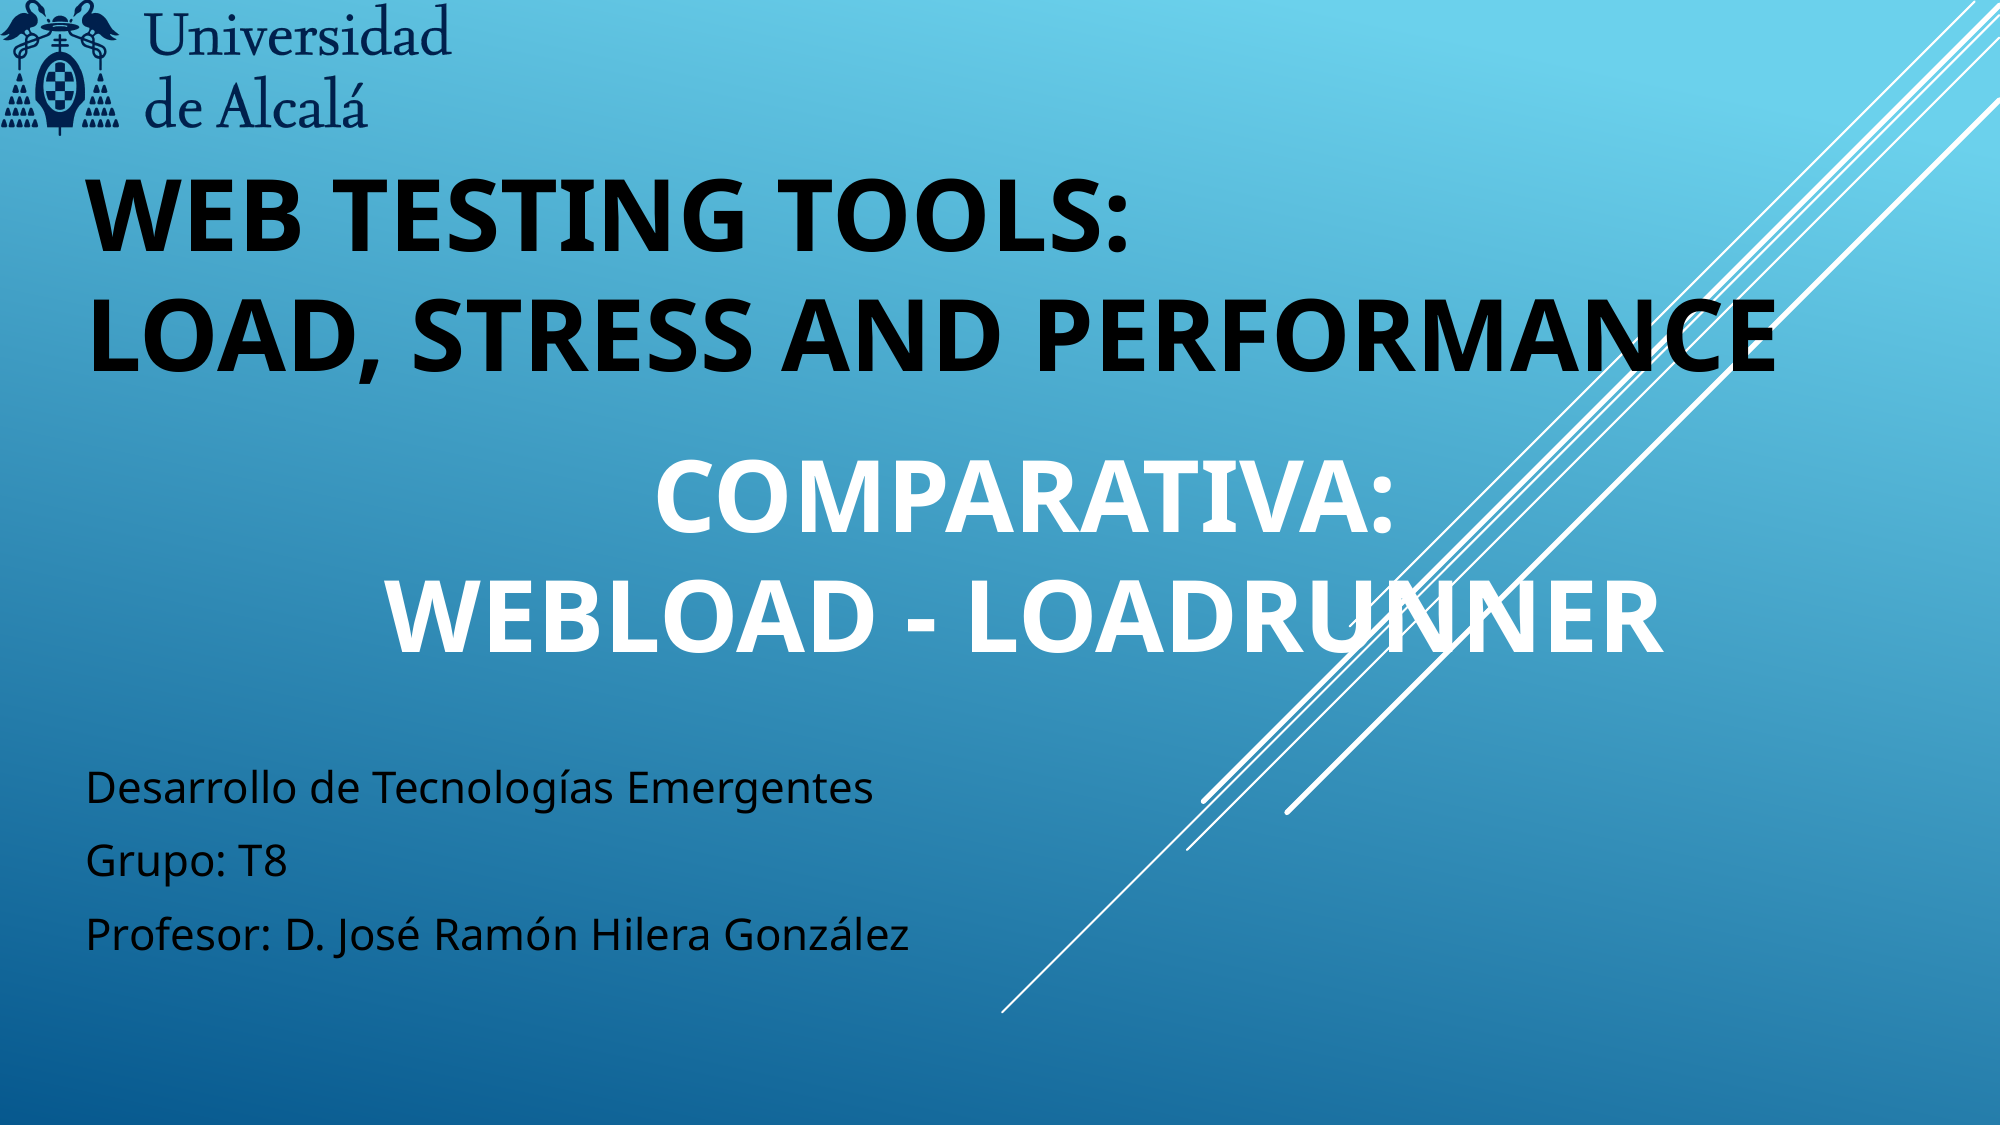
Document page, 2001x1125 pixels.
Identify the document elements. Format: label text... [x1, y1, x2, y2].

text_box Comparativa: Webload - loadrunner [95, 348, 1955, 680]
title Web testing tools: Load, stress and performance [70, 67, 1930, 399]
picture [0, 0, 452, 136]
subtitle Desarrollo de Tecnologías Emergentes Grupo: T8 Profesor: D. José Ramón Hilera González [70, 751, 1121, 1031]
